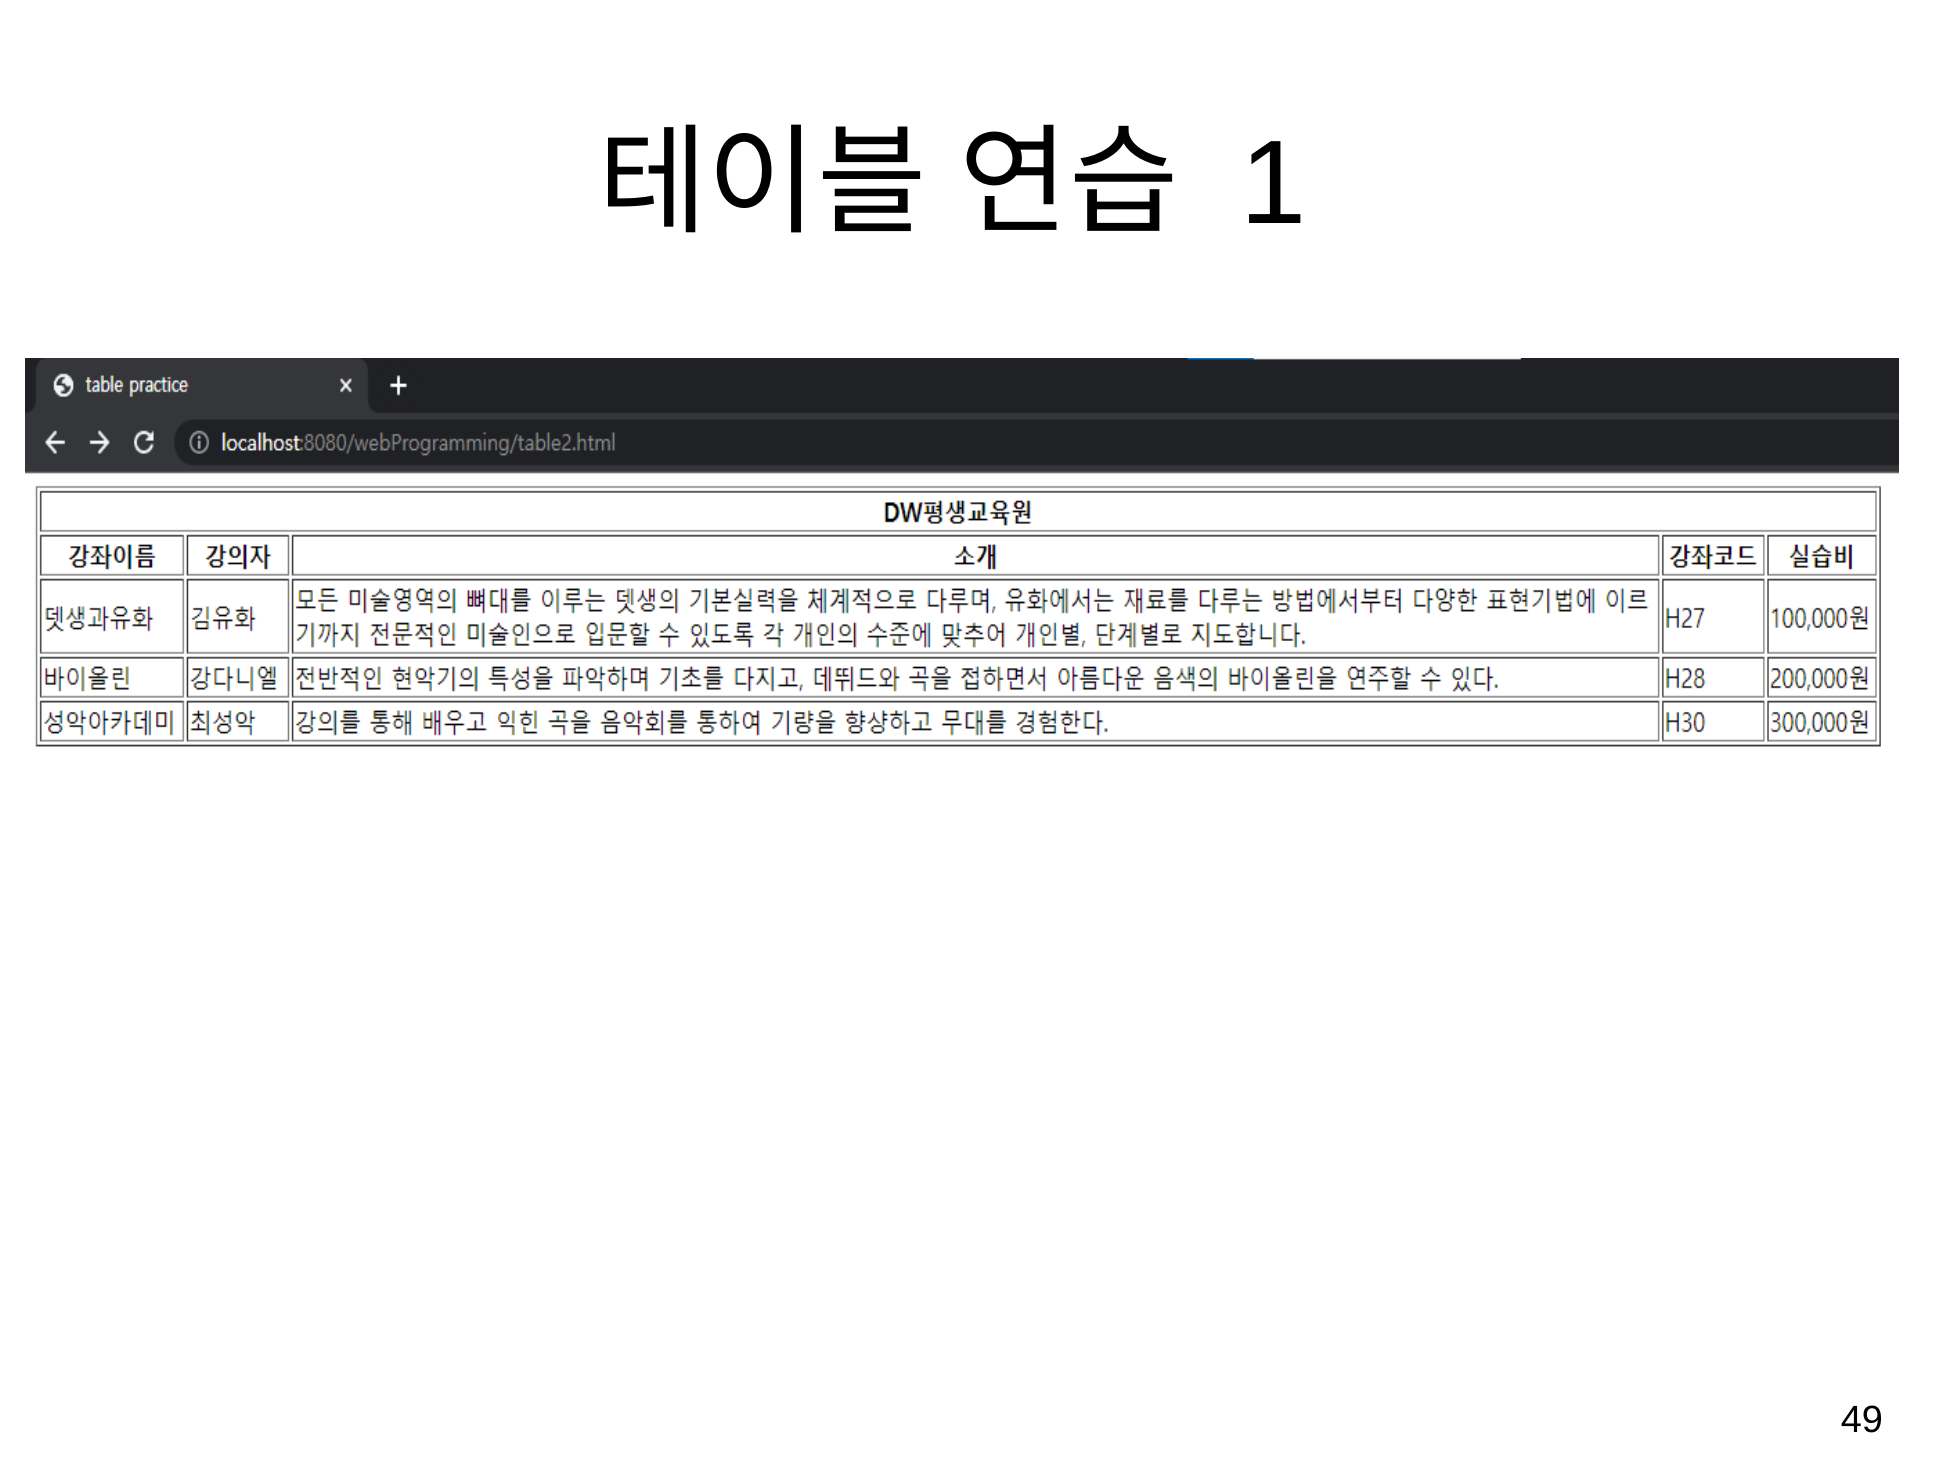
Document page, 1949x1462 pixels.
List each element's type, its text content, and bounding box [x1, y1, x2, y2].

title 테이블 연습 1 [156, 92, 1749, 255]
slide_number ‹#› [1496, 1372, 1899, 1462]
picture [25, 357, 1899, 764]
